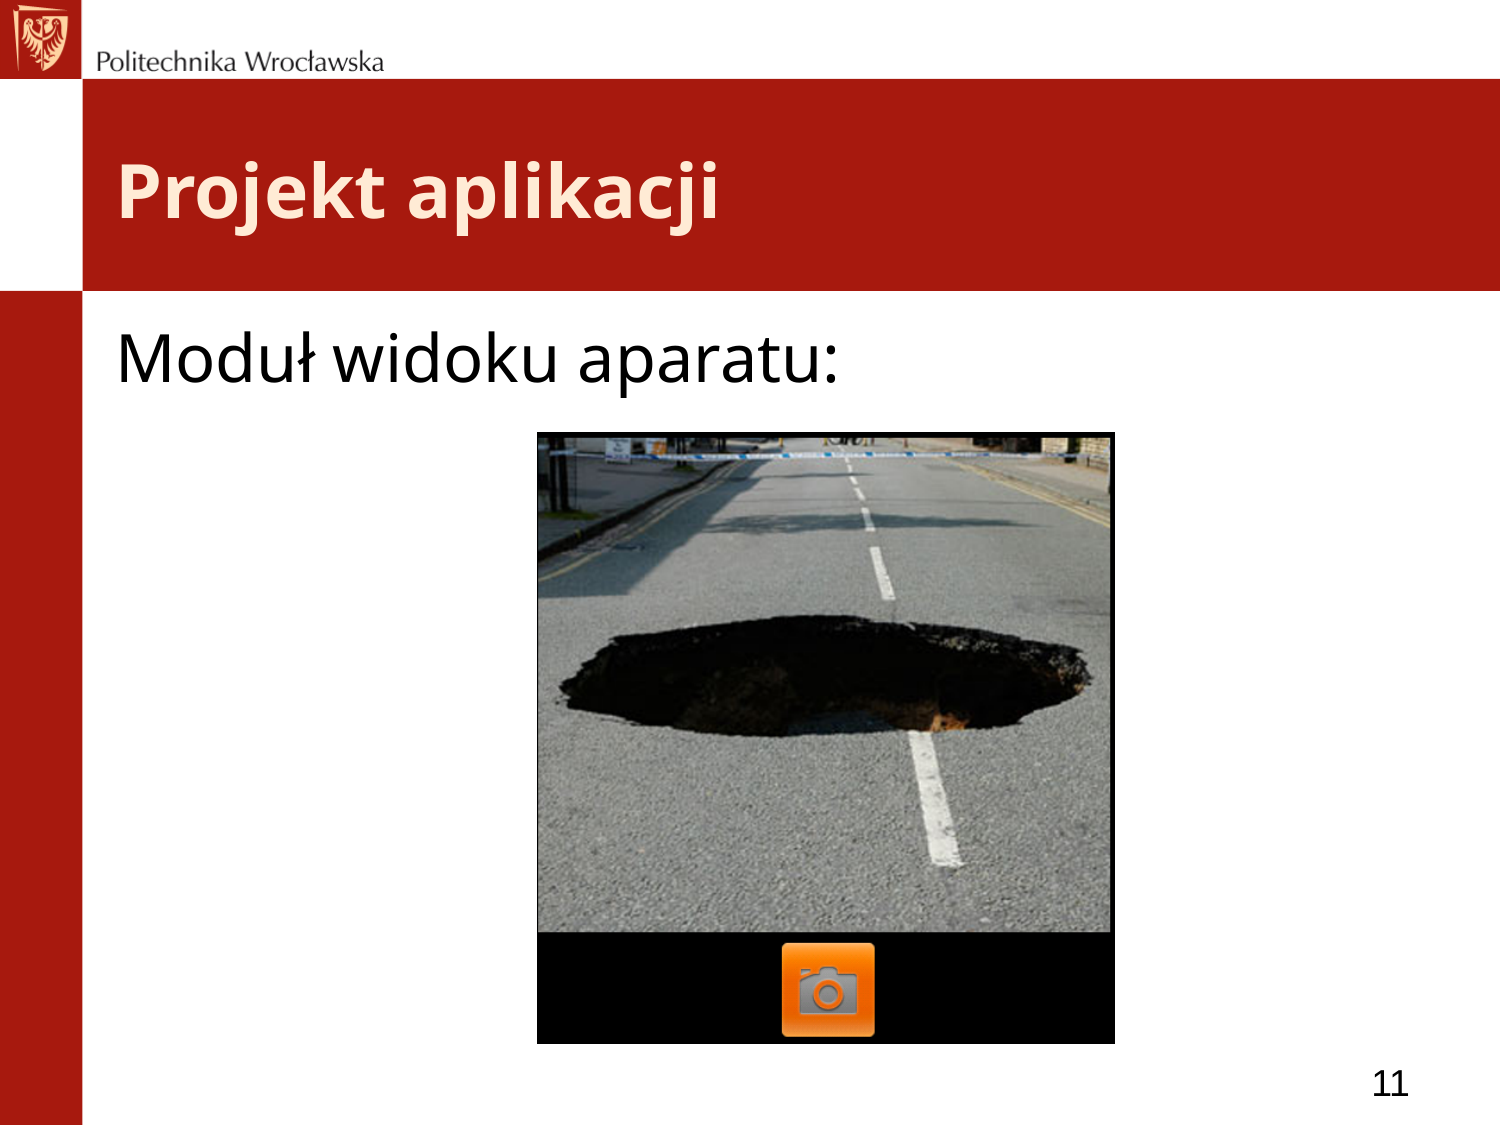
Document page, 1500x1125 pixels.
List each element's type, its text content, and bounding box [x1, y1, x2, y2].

text_box 11 [1356, 1051, 1500, 1112]
picture [0, 0, 384, 79]
picture [537, 432, 1115, 1045]
list Moduł widoku aparatu: [100, 308, 1483, 1106]
title Projekt aplikacji [100, 103, 1483, 274]
